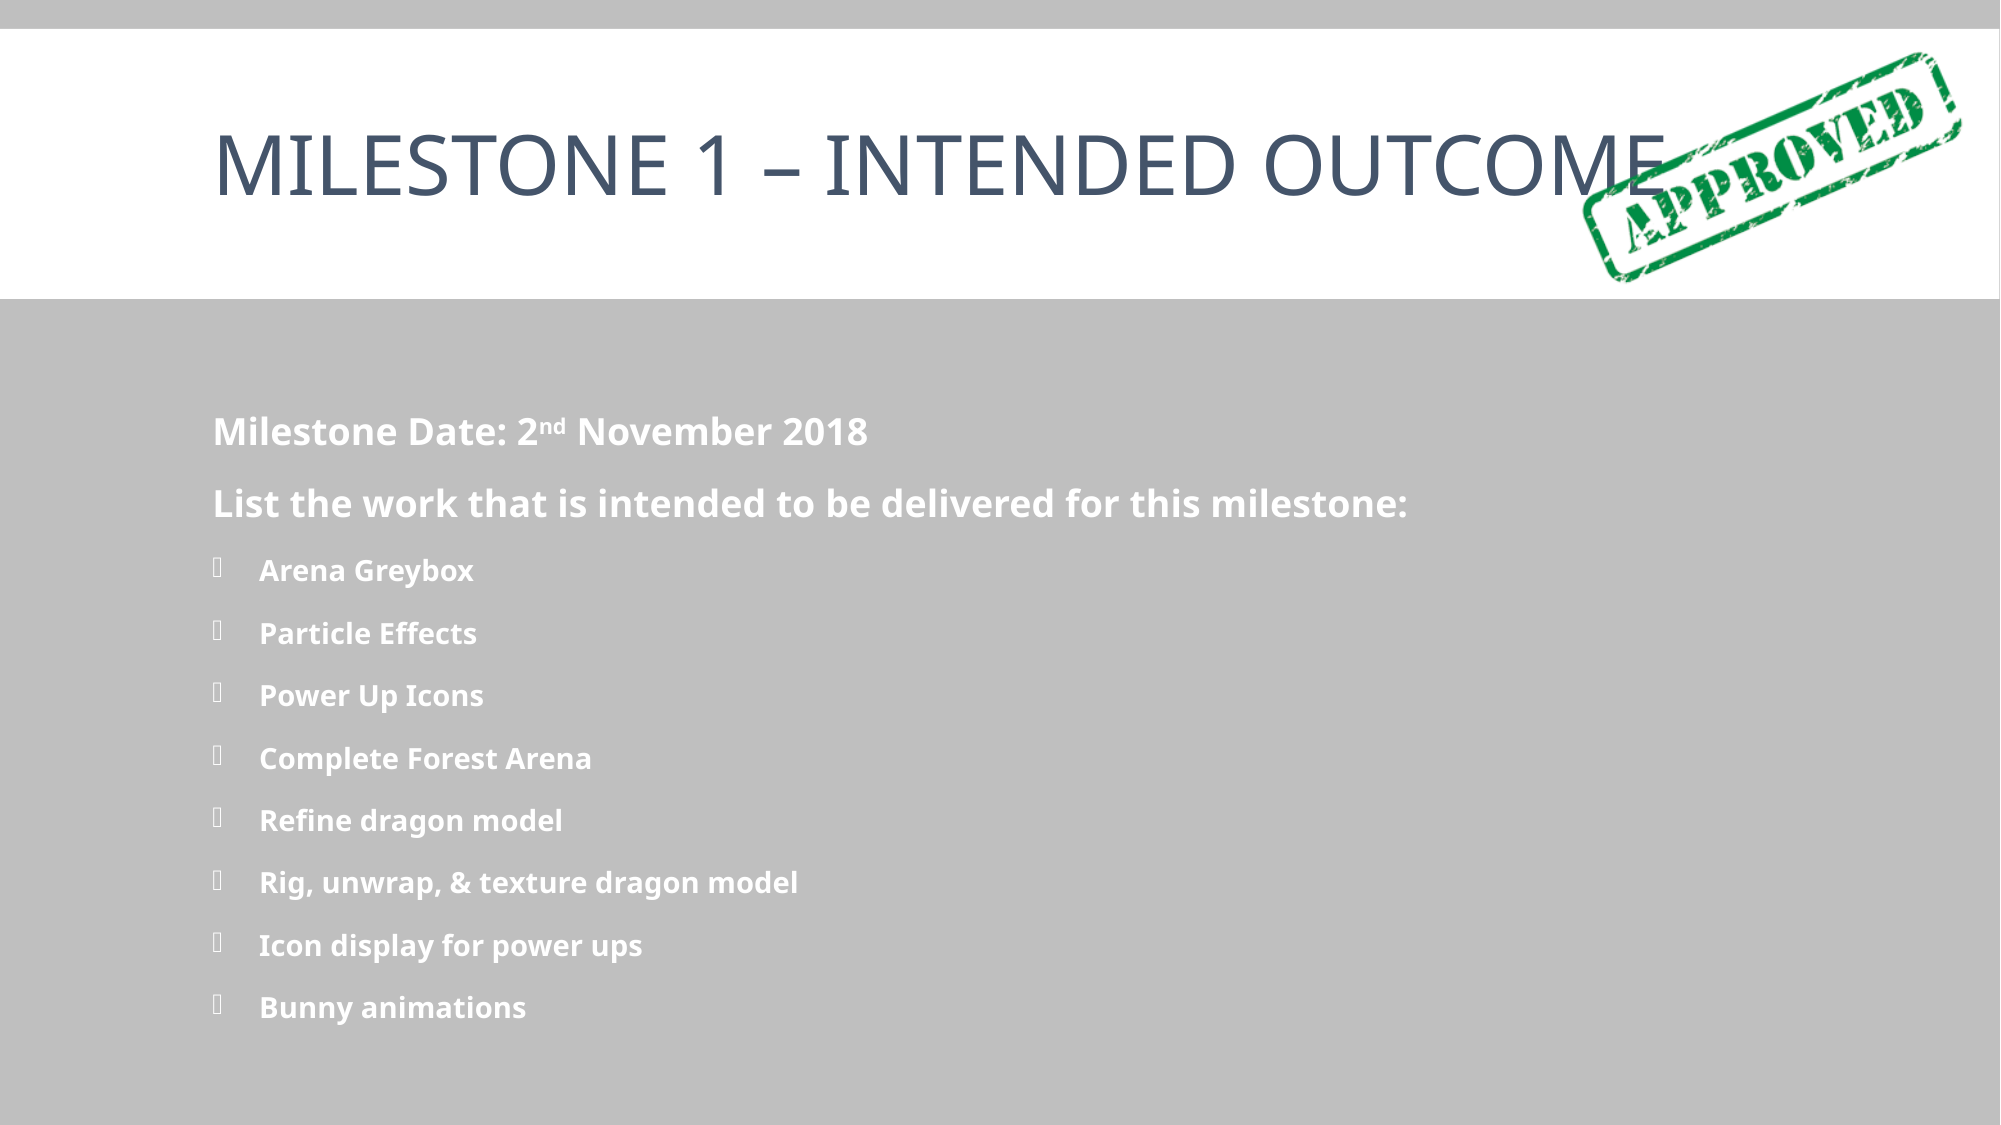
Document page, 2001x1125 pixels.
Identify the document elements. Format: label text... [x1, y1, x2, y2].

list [1581, 46, 1965, 290]
list Milestone Date: 2nd November 2018 List the work that is intended to be delivered for this milestone: Arena Greybox Particle Effects Power Up Icons Complete Forest Arena Refine dragon model Rig, unwrap, & texture dragon model Icon display for power ups Bunny animations [197, 403, 1803, 1109]
title Milestone 1 – intended outcome [197, 46, 1576, 295]
